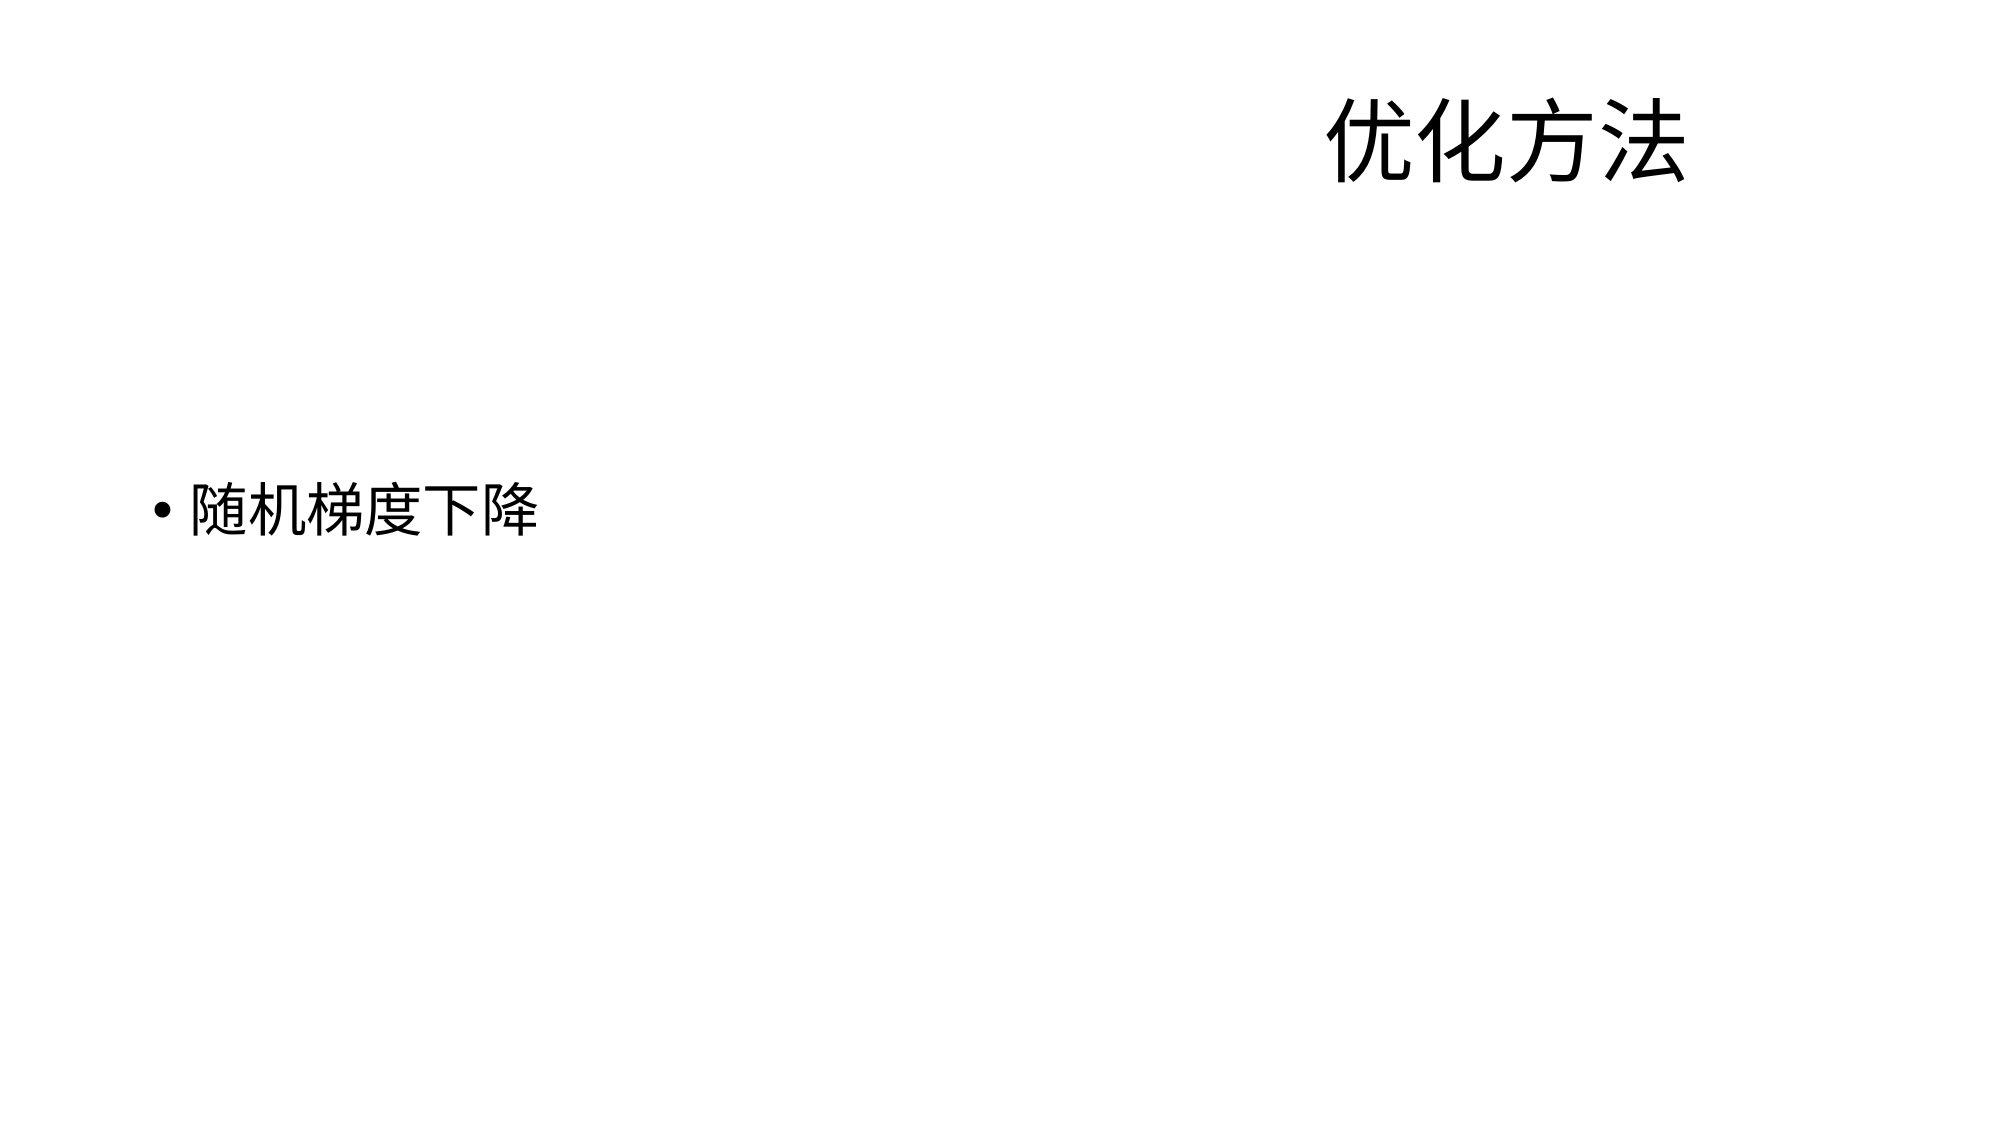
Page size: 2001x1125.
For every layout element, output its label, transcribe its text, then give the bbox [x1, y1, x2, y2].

list 随机梯度下降 [137, 299, 1863, 1014]
title 优化方法 [1308, 57, 1933, 234]
